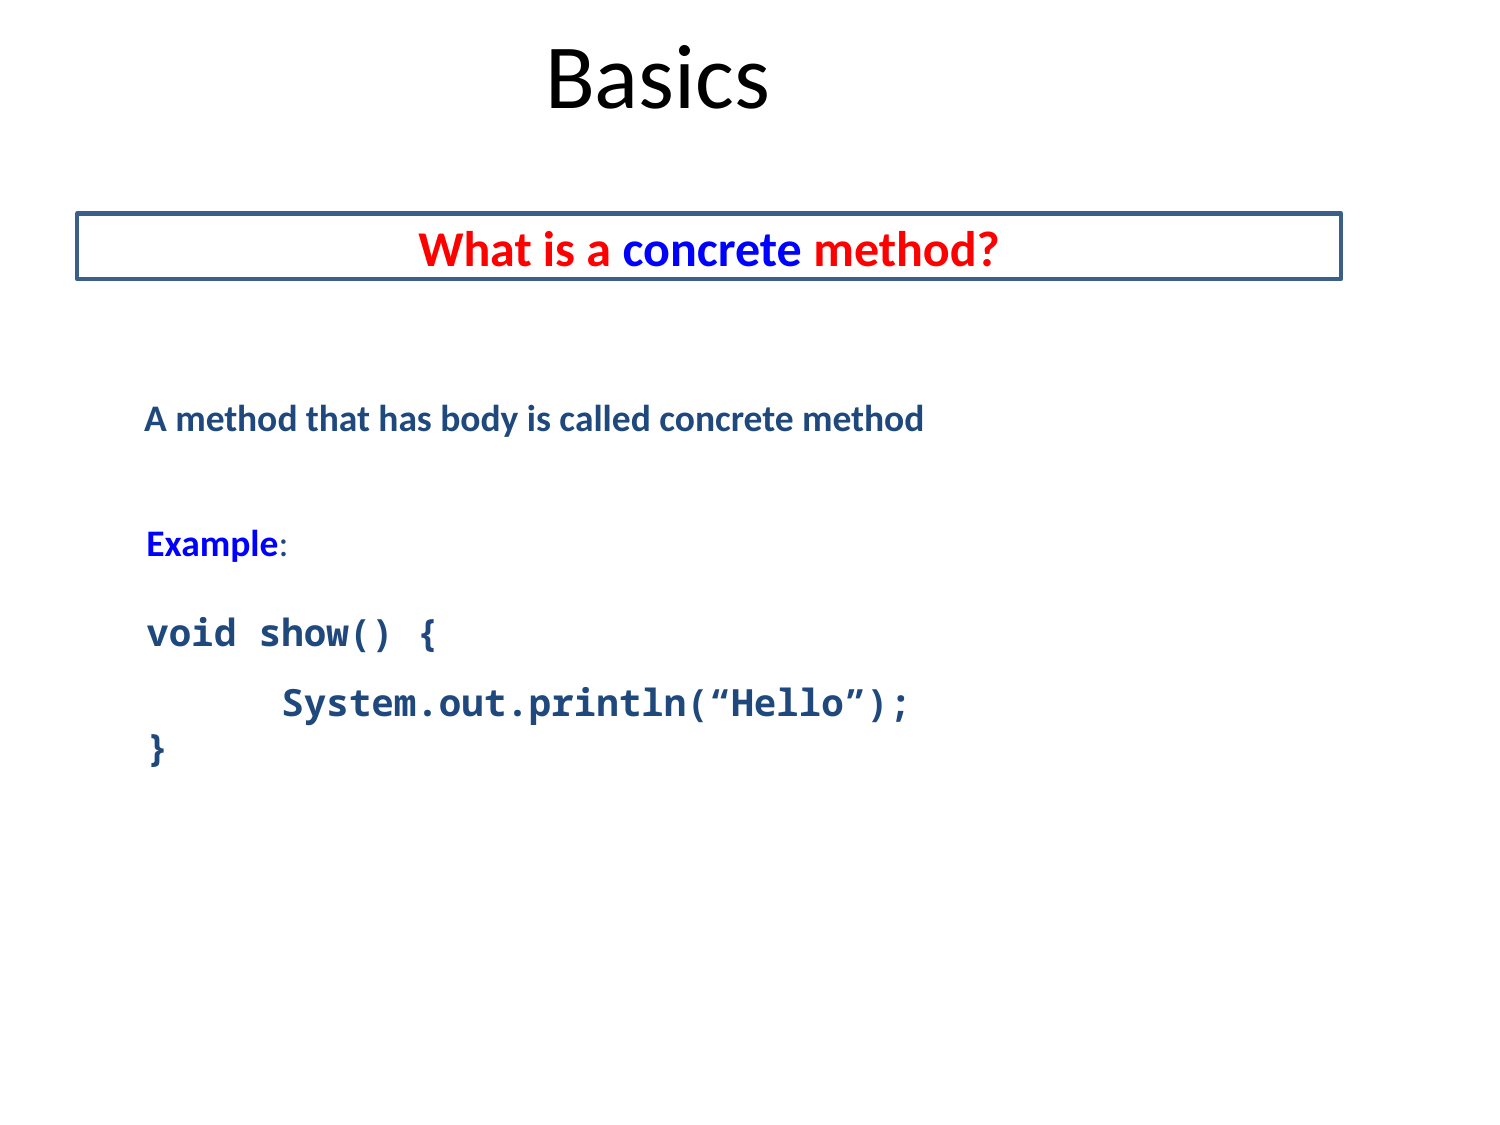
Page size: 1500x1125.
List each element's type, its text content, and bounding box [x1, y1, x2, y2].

text_box What is a concrete method? [75, 211, 1343, 281]
text_box A method that has body is called concrete method [129, 386, 1160, 447]
text_box Example: void show() { System.out.println(“Hello”); } [131, 511, 1244, 777]
title Basics [0, 0, 1316, 143]
